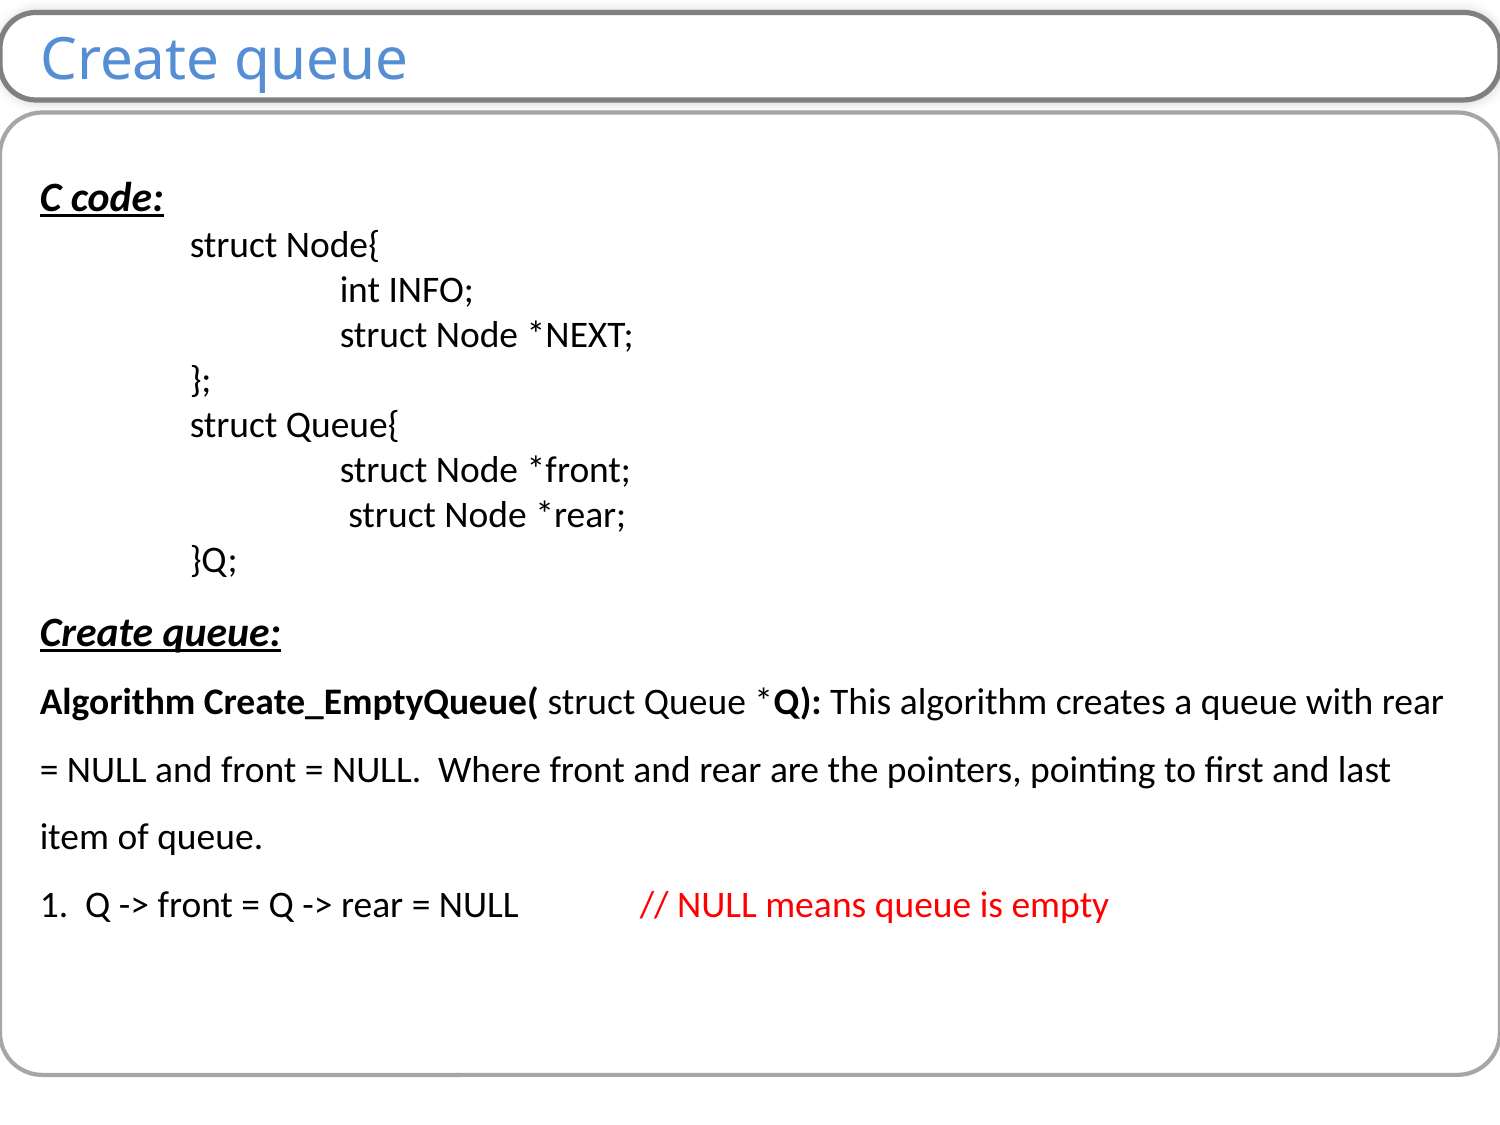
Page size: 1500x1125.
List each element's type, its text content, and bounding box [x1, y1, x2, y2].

text_box C code: struct Node{ int INFO; struct Node *NEXT; }; struct Queue{ struct Node *front; struct Node *rear; }Q; Create queue: Algorithm Create_EmptyQueue( struct Queue *Q): This algorithm creates a queue with rear = NULL and front = NULL. Where front and rear are the pointers, pointing to first and last item of queue. 1. Q -> front = Q -> rear = NULL // NULL means queue is empty [24, 137, 1475, 978]
text_box [0, 111, 1500, 1078]
text_box Create queue [0, 10, 1500, 103]
